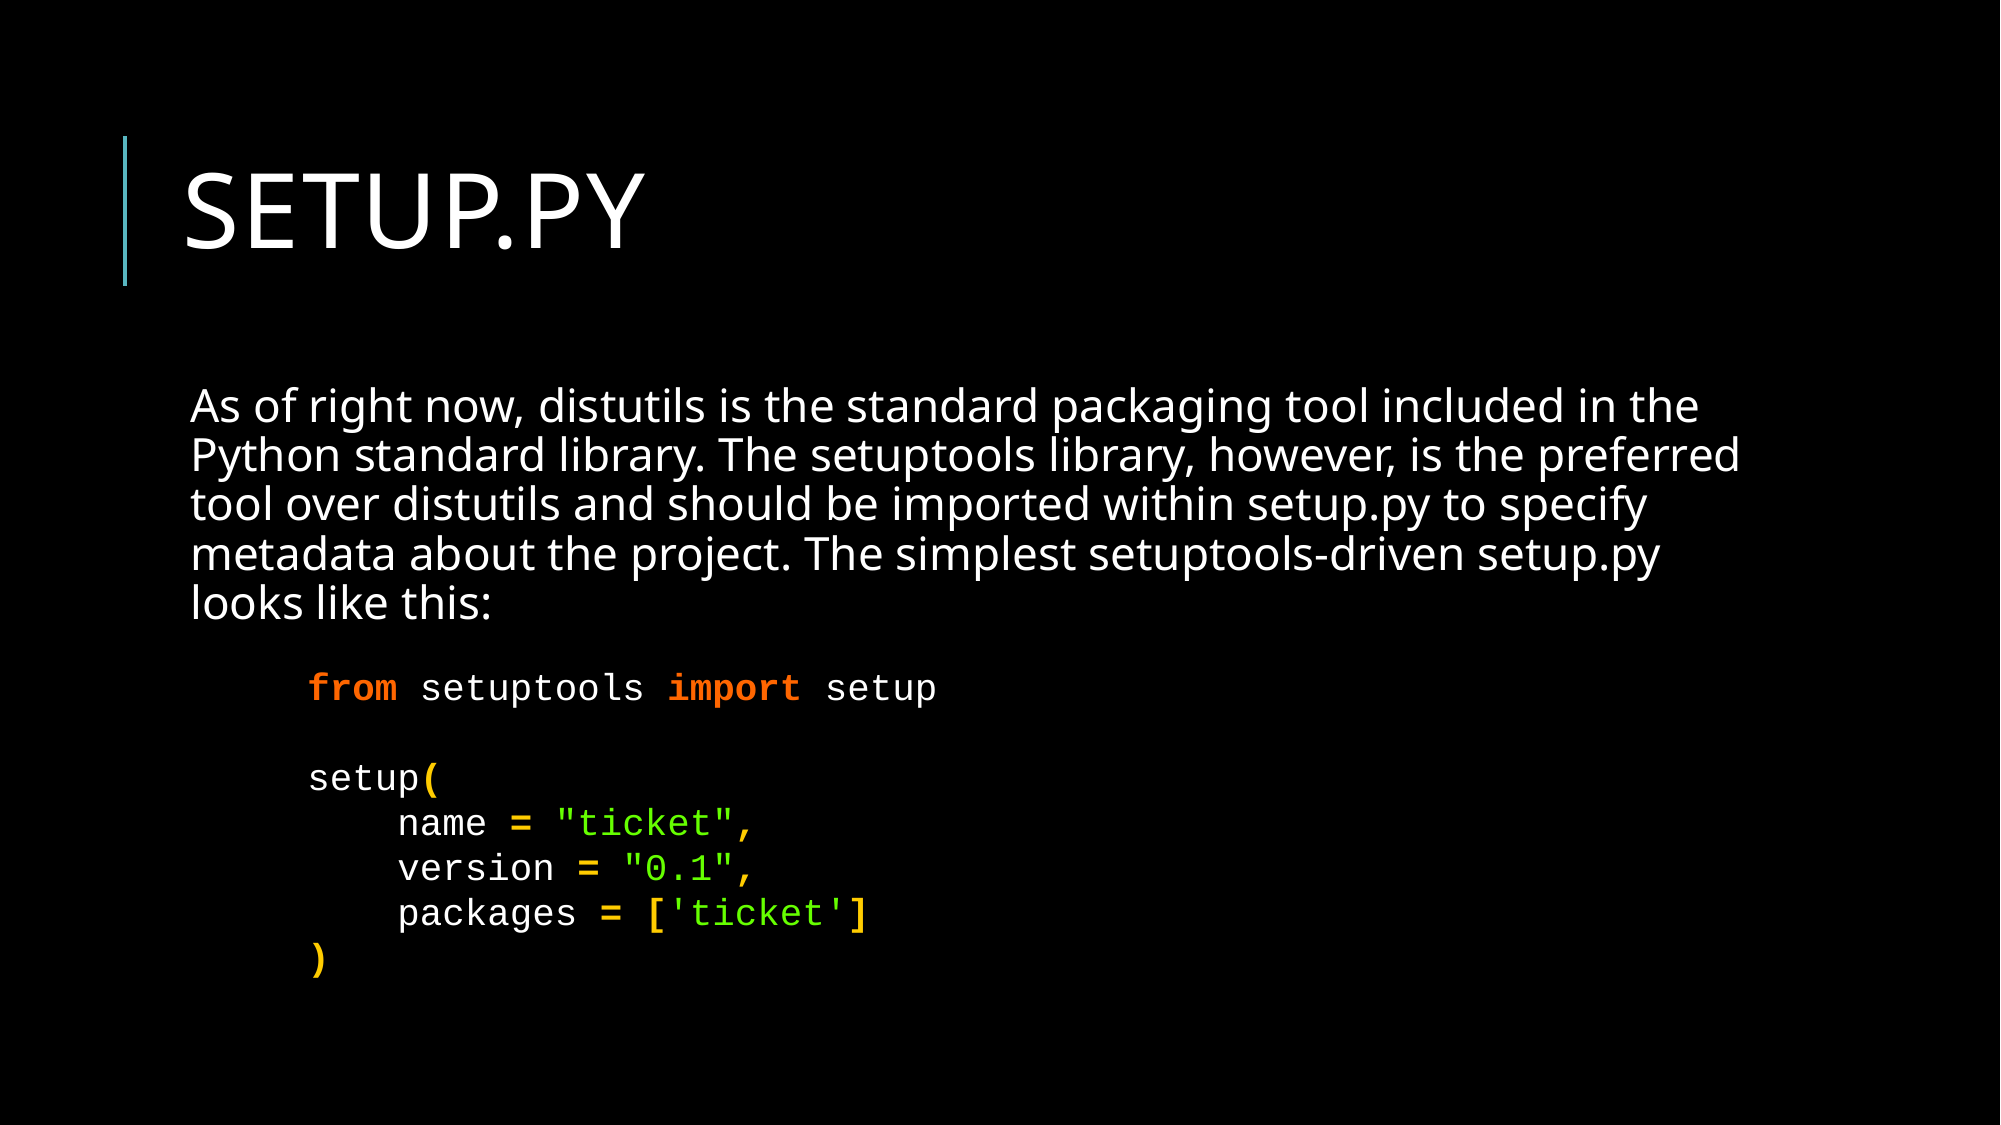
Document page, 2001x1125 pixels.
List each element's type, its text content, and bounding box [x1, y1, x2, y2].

text_box from setuptools import setup setup( name = "ticket", version = "0.1", packages = ['ticket'] ) [292, 655, 1293, 986]
list As of right now, distutils is the standard packaging tool included in the Python standard library. The setuptools library, however, is the preferred tool over distutils and should be imported within setup.py to specify metadata about the project. The simplest setuptools-driven setup.py looks like this: [168, 375, 1763, 1035]
title Setup.py [168, 96, 1763, 342]
